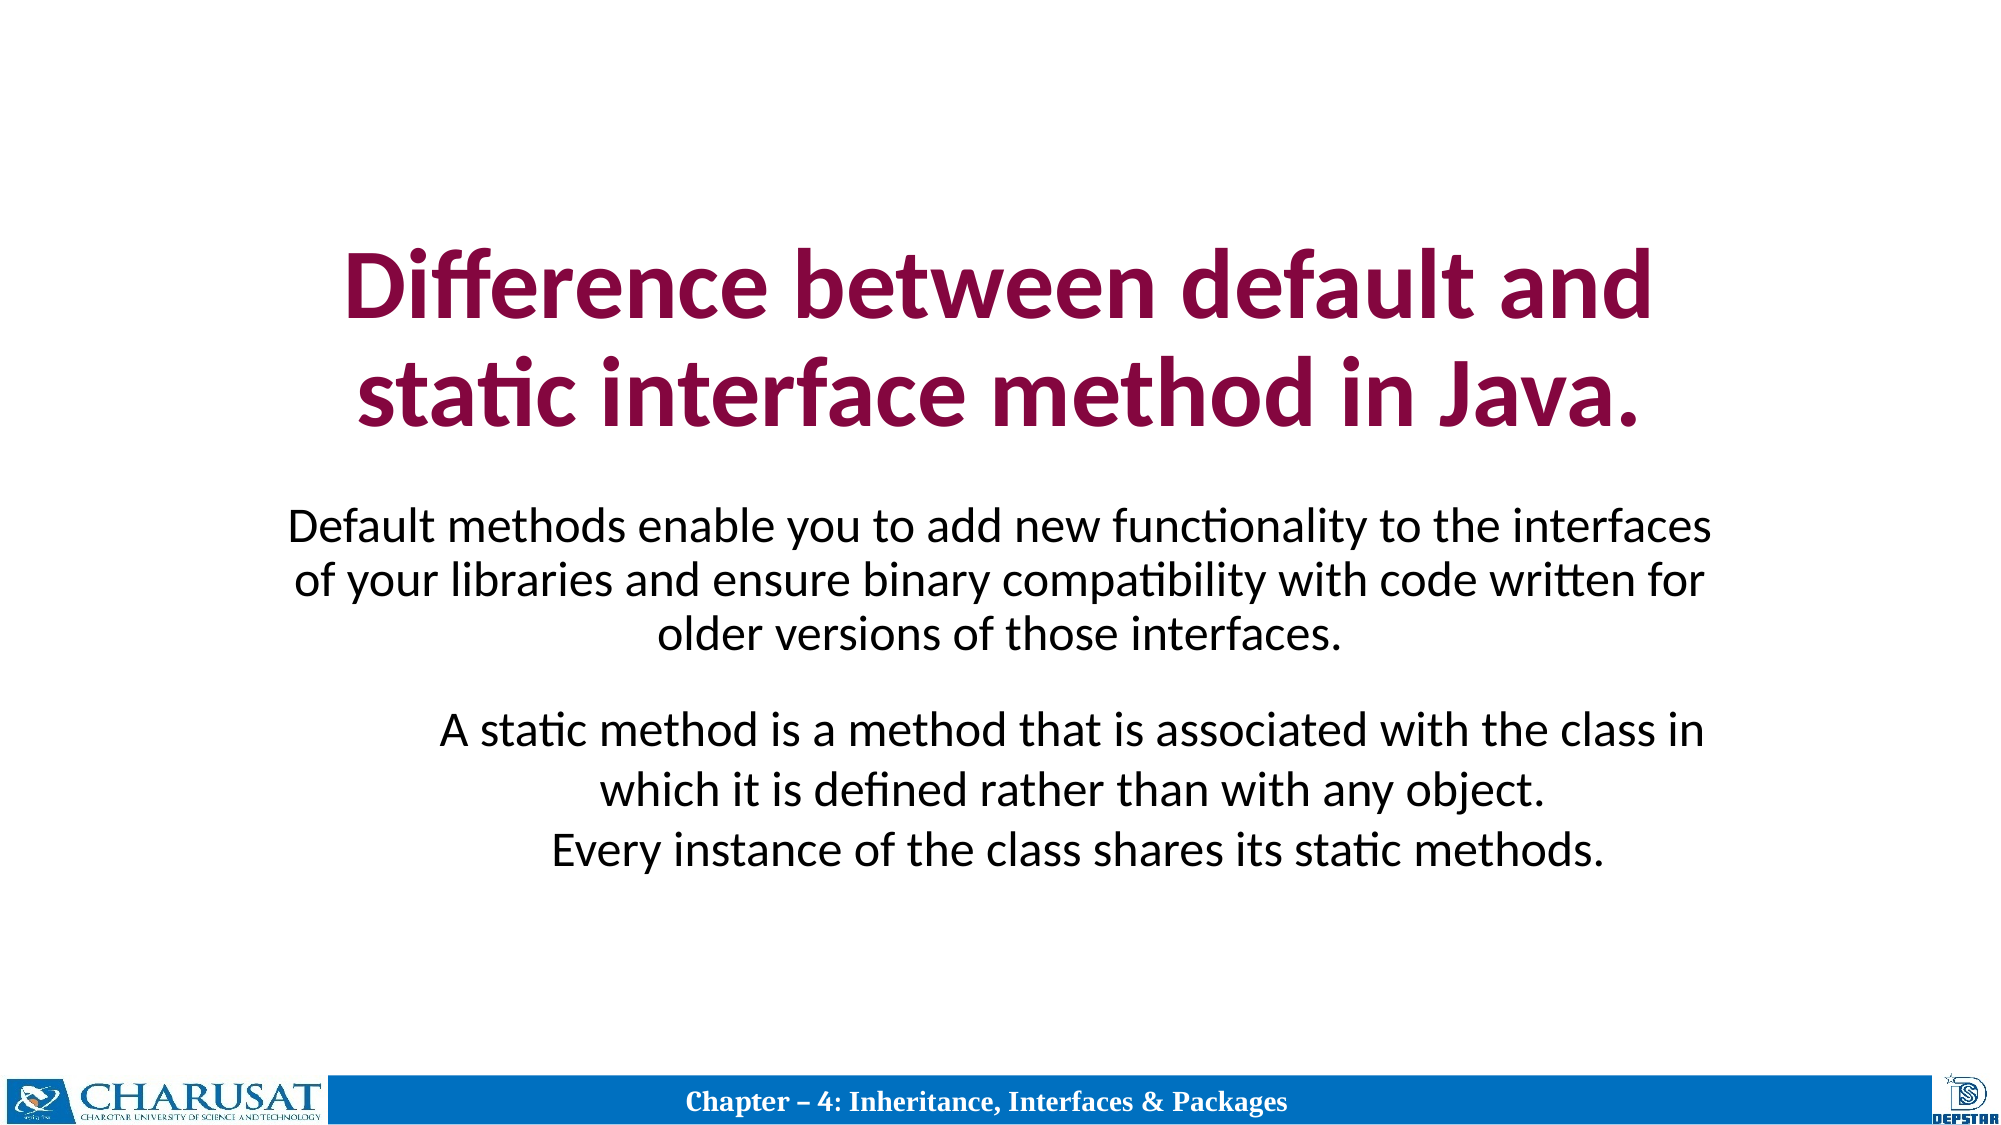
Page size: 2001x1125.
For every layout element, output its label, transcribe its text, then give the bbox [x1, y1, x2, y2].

subtitle Default methods enable you to add new functionality to the interfaces of your libraries and ensure binary compatibility with code written for older versions of those interfaces. [249, 491, 1750, 670]
picture [0, 1075, 328, 1125]
text_box A static method is a method that is associated with the class in which it is defined rather than with any object. Every instance of the class shares its static methods. [418, 688, 1738, 884]
picture [1932, 1073, 1999, 1124]
title Difference between default and static interface method in Java. [249, 184, 1750, 456]
